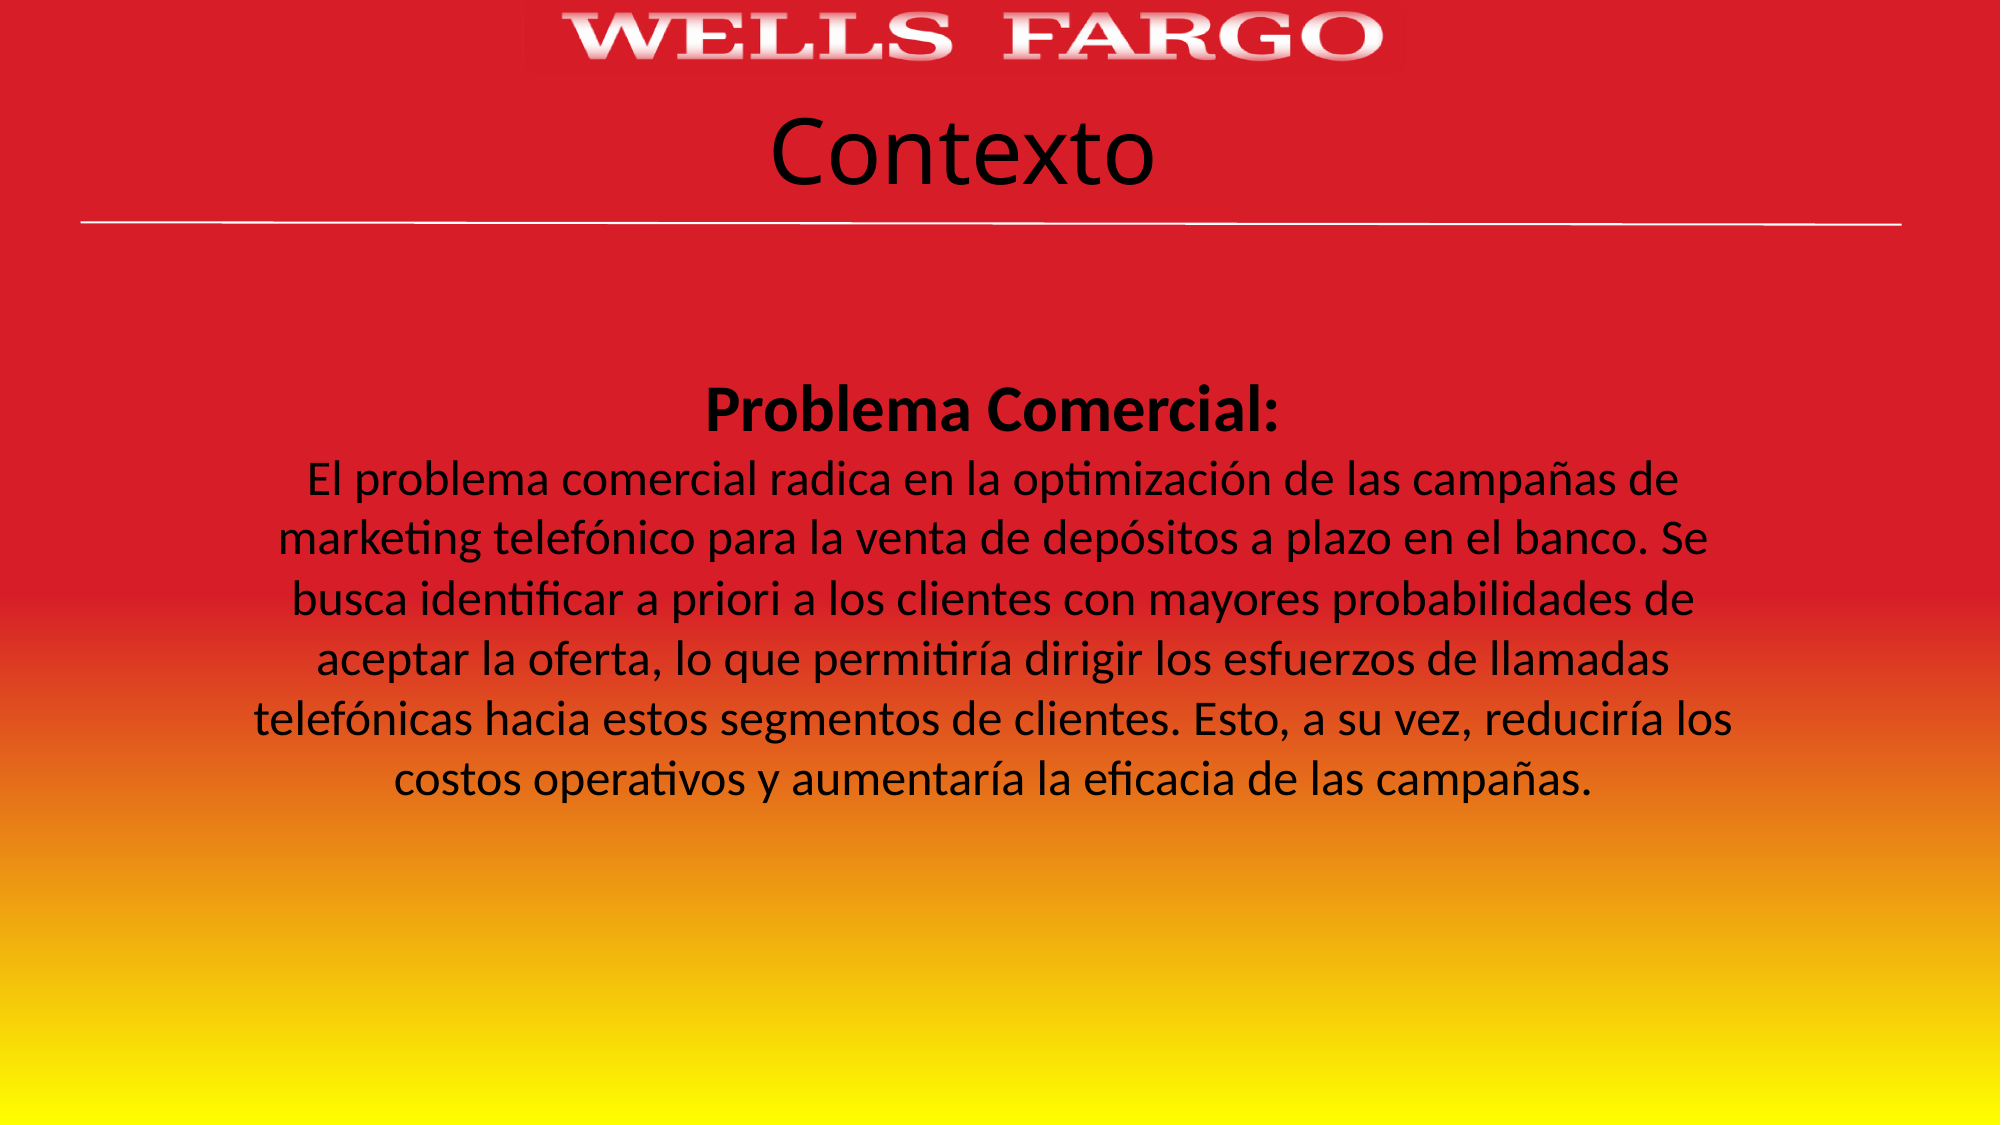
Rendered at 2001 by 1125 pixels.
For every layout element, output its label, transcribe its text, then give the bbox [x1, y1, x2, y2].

picture [521, 0, 1406, 74]
text_box Problema Comercial: El problema comercial radica en la optimización de las campañas de marketing telefónico para la venta de depósitos a plazo en el banco. Se busca identificar a priori a los clientes con mayores probabilidades de aceptar la oferta, lo que permitiría dirigir los esfuerzos de llamadas telefónicas hacia estos segmentos de clientes. Esto, a su vez, reduciría los costos operativos y aumentaría la eficacia de las campañas. [200, 357, 1787, 813]
text_box Contexto [735, 85, 1192, 210]
